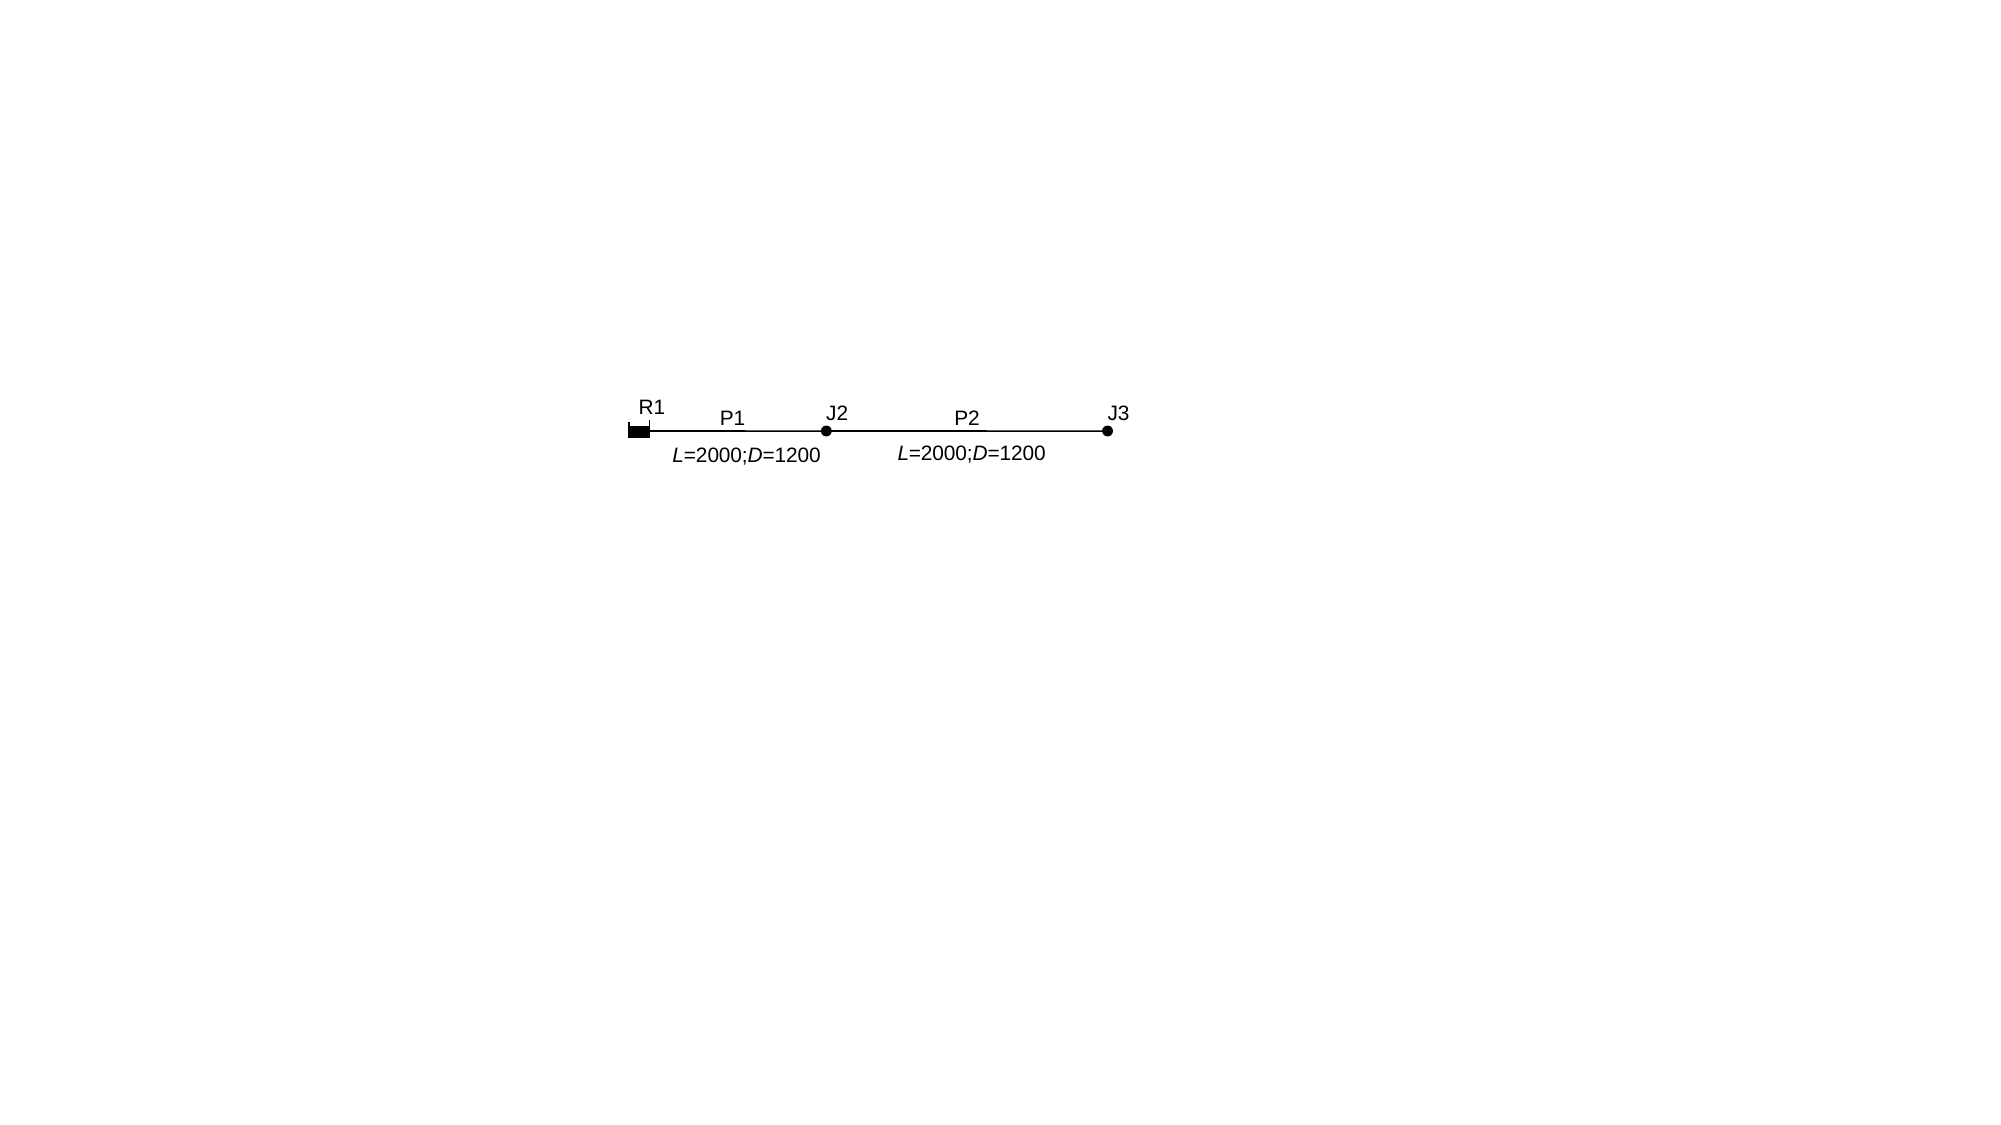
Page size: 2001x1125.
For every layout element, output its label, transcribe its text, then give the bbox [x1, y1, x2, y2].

text_box J2 [826, 399, 849, 425]
text_box P2 [954, 404, 980, 430]
text_box R1 [638, 393, 666, 419]
text_box [629, 420, 650, 426]
text_box [629, 426, 650, 438]
text_box P1 [719, 404, 746, 430]
text_box L=2000;D=1200 [657, 434, 836, 475]
text_box [821, 426, 832, 434]
text_box J3 [1107, 399, 1130, 425]
text_box L=2000;D=1200 [882, 431, 1061, 472]
text_box [1102, 426, 1113, 436]
